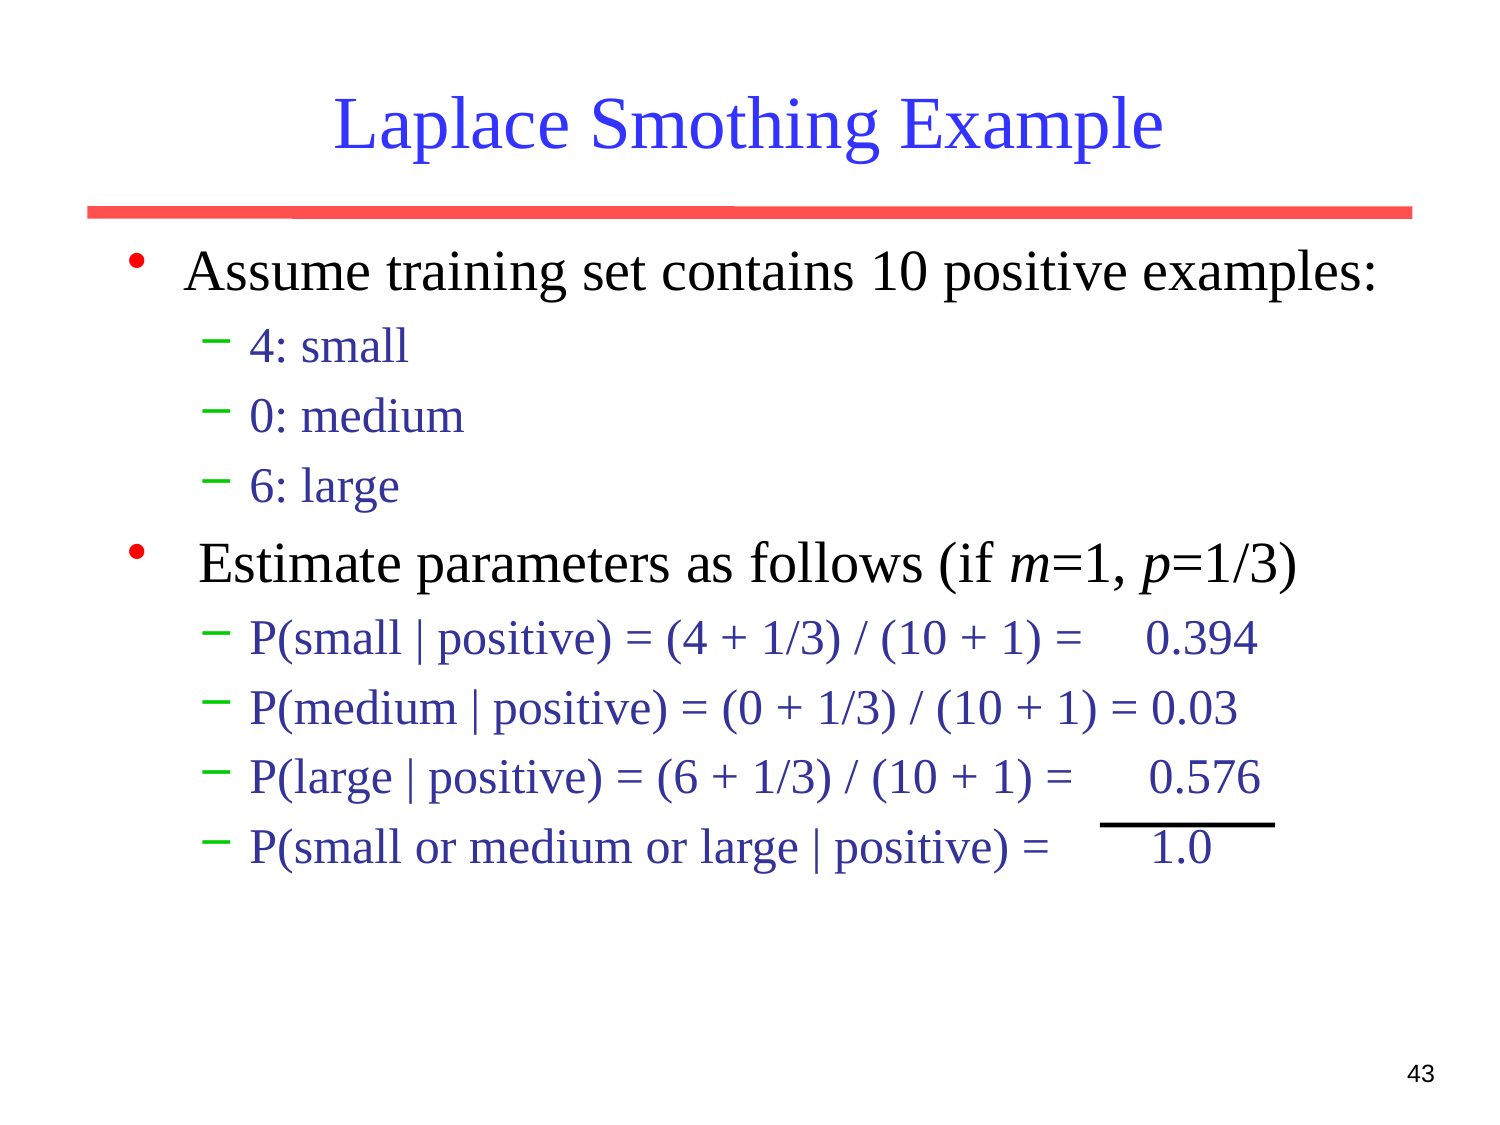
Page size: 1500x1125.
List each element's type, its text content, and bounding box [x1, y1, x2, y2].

title Laplace Smothing Example [112, 37, 1388, 200]
slide_number 43 [1137, 1049, 1451, 1125]
list Assume training set contains 10 positive examples: 4: small 0: medium 6: large Estimate parameters as follows (if m=1, p=1/3) P(small | positive) = (4 + 1/3) / (10 + 1) = 0.394 P(medium | positive) = (0 + 1/3) / (10 + 1) = 0.03 P(large | positive) = (6 + 1/3) / (10 + 1) = 0.576 P(small or medium or large | positive) = 1.0 [112, 224, 1413, 994]
